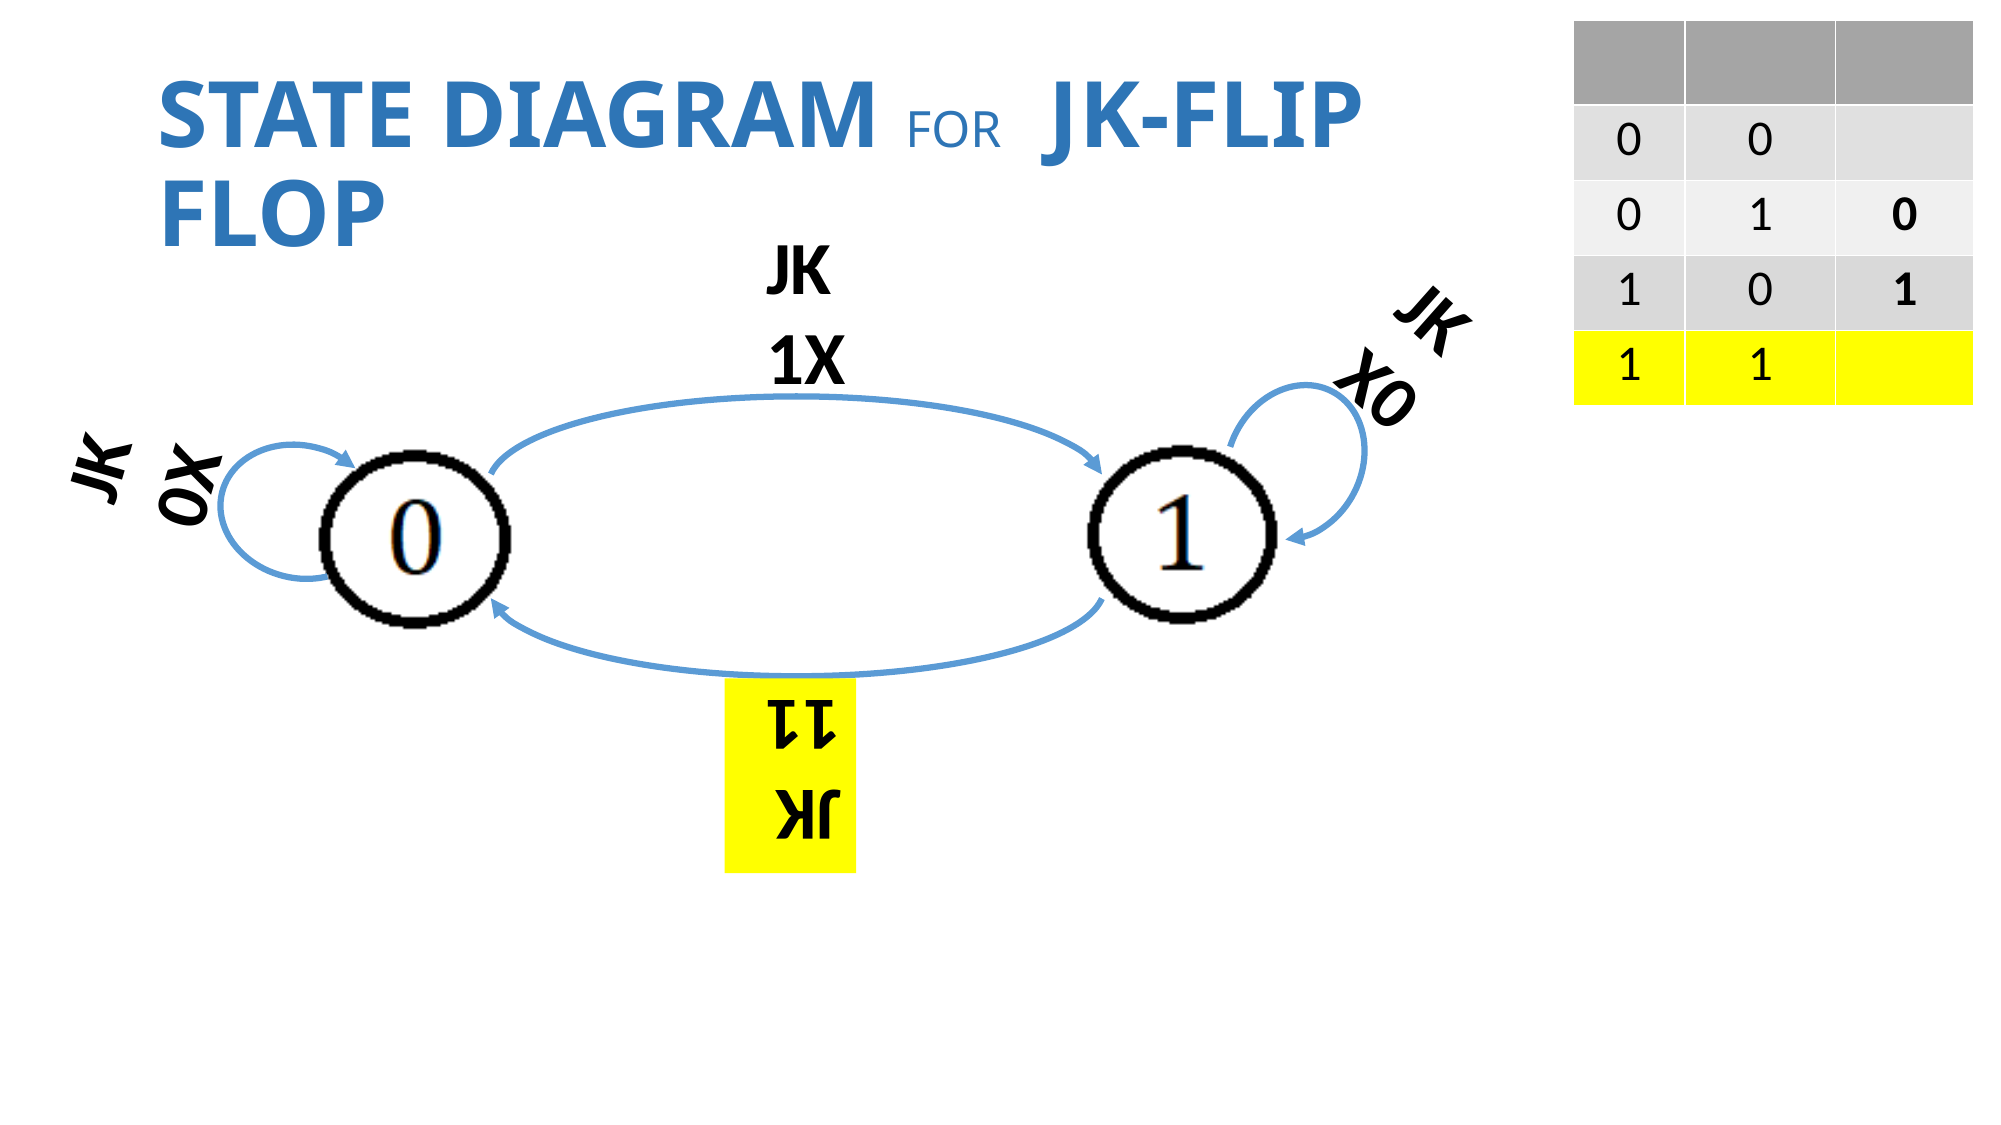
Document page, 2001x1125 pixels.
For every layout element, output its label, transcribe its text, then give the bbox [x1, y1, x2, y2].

text_box JK1X [751, 211, 883, 407]
title STATE DIAGRAM FOR JK-FLIP FLOP [142, 58, 1434, 276]
text_box JKX0 [1307, 243, 1535, 477]
text_box [563, 646, 1030, 677]
picture [288, 420, 1292, 646]
text_box [225, 444, 288, 578]
text_box JK11 [724, 678, 857, 874]
text_box JK0X [31, 371, 256, 553]
text_box [1242, 384, 1366, 545]
text_box [585, 396, 1008, 420]
